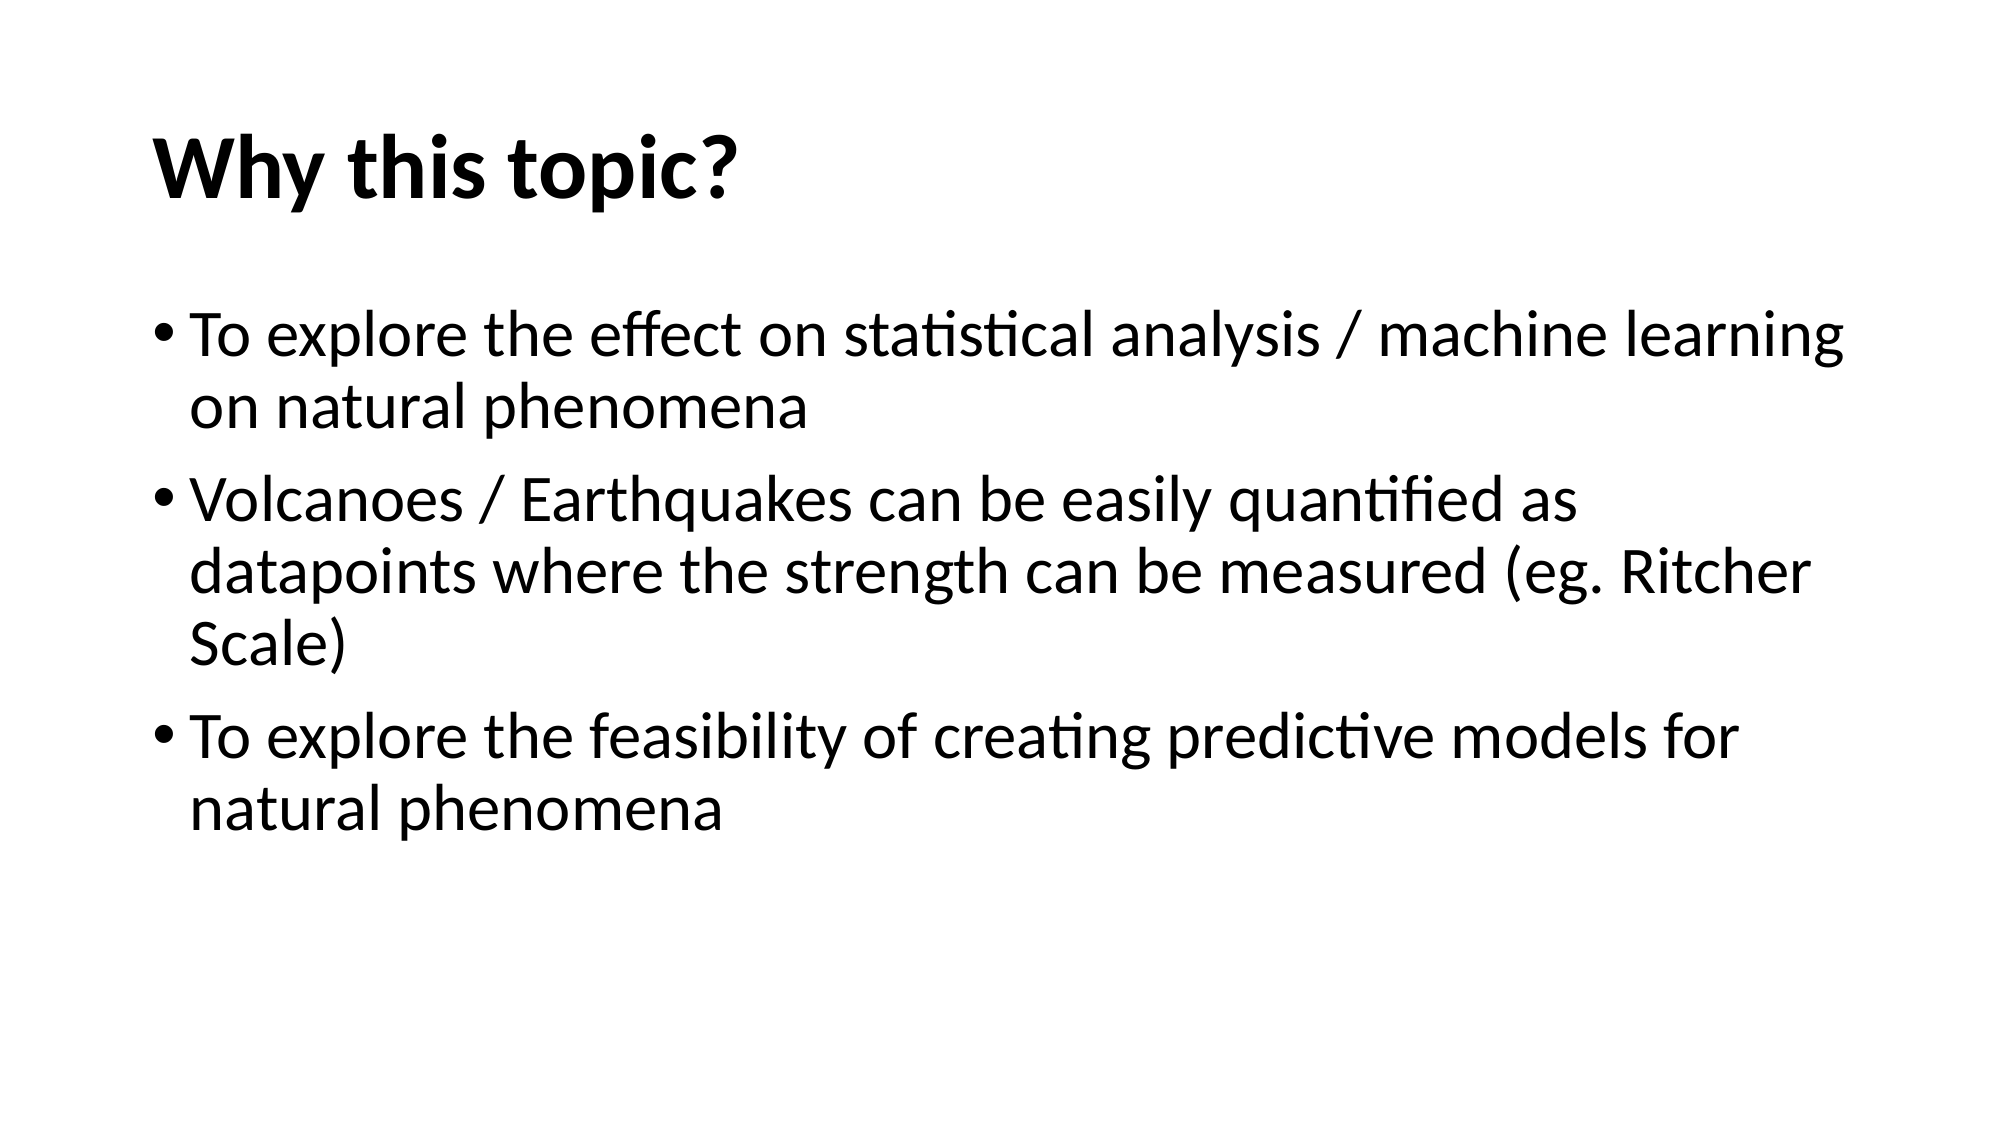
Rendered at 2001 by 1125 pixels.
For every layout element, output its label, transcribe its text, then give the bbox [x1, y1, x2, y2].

list To explore the effect on statistical analysis / machine learning on natural phenomena Volcanoes / Earthquakes can be easily quantified as datapoints where the strength can be measured (eg. Ritcher Scale) To explore the feasibility of creating predictive models for natural phenomena [137, 291, 1863, 1006]
title Why this topic? [137, 59, 1863, 278]
